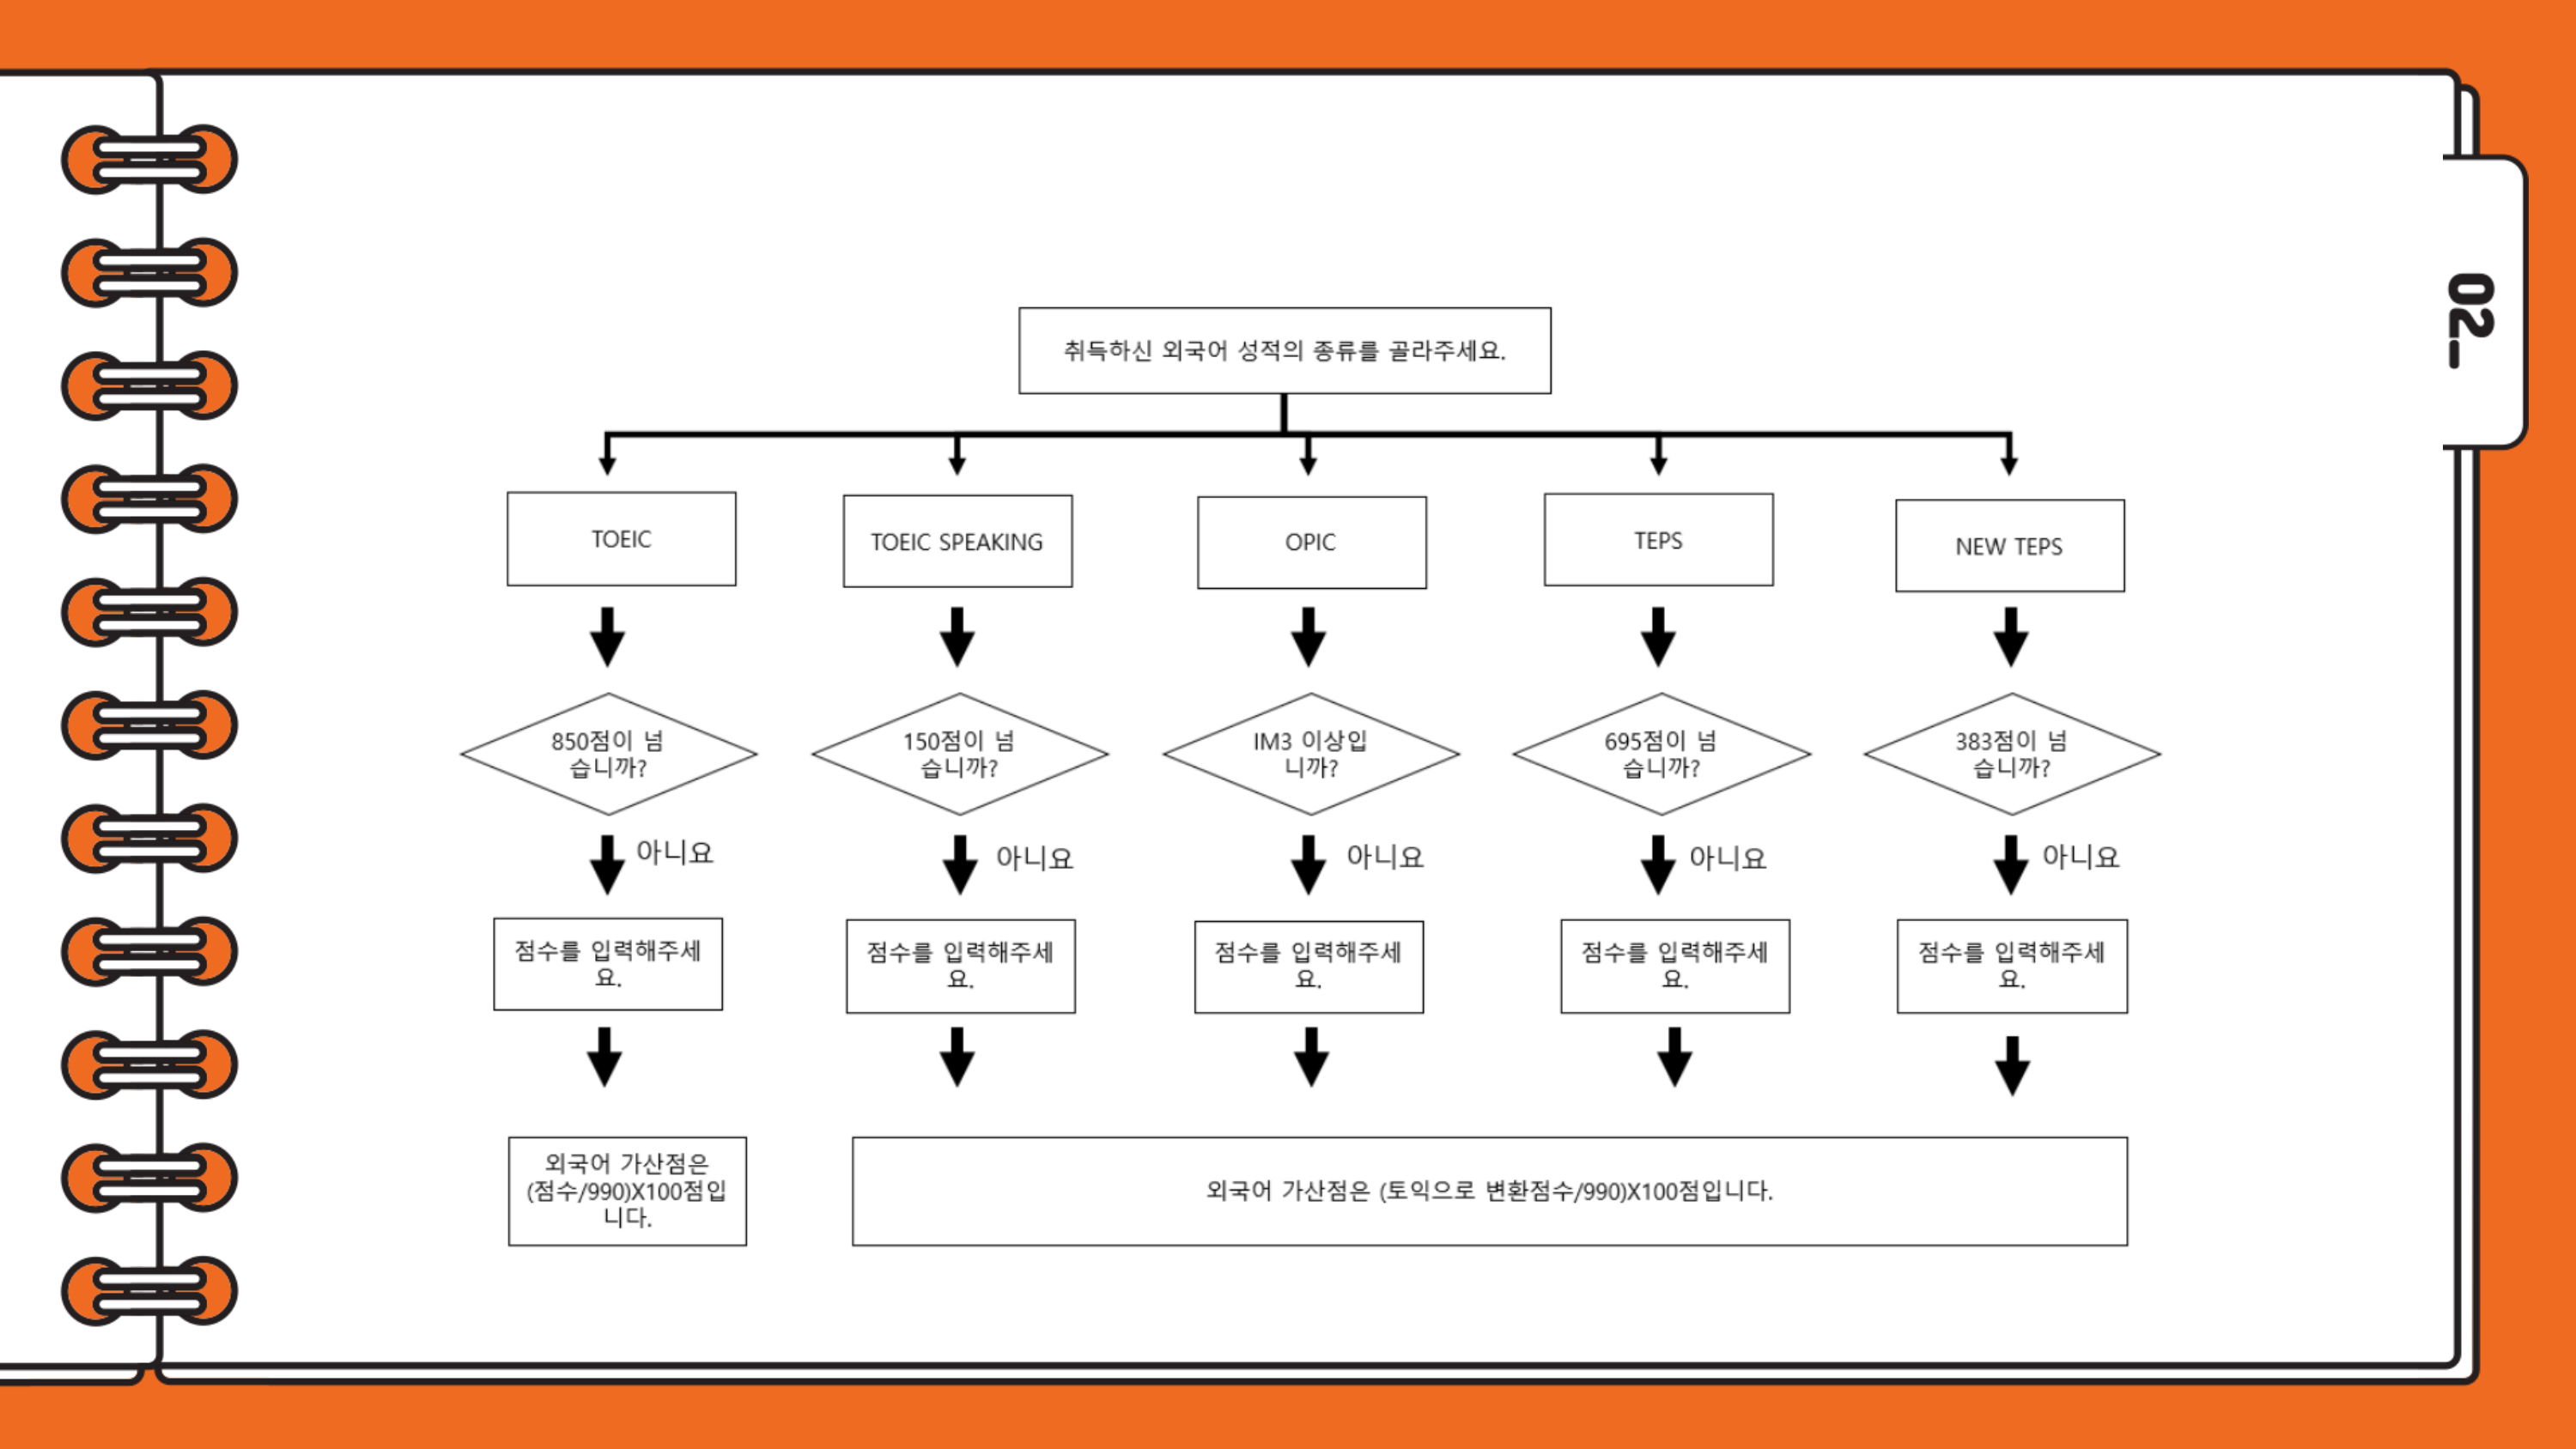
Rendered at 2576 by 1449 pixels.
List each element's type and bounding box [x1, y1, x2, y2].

text_box [218, 58, 2488, 1396]
text_box [0, 59, 216, 1397]
text_box [2442, 153, 2530, 278]
text_box [2442, 385, 2530, 452]
text_box [404, 255, 2172, 1257]
picture [2403, 279, 2534, 378]
